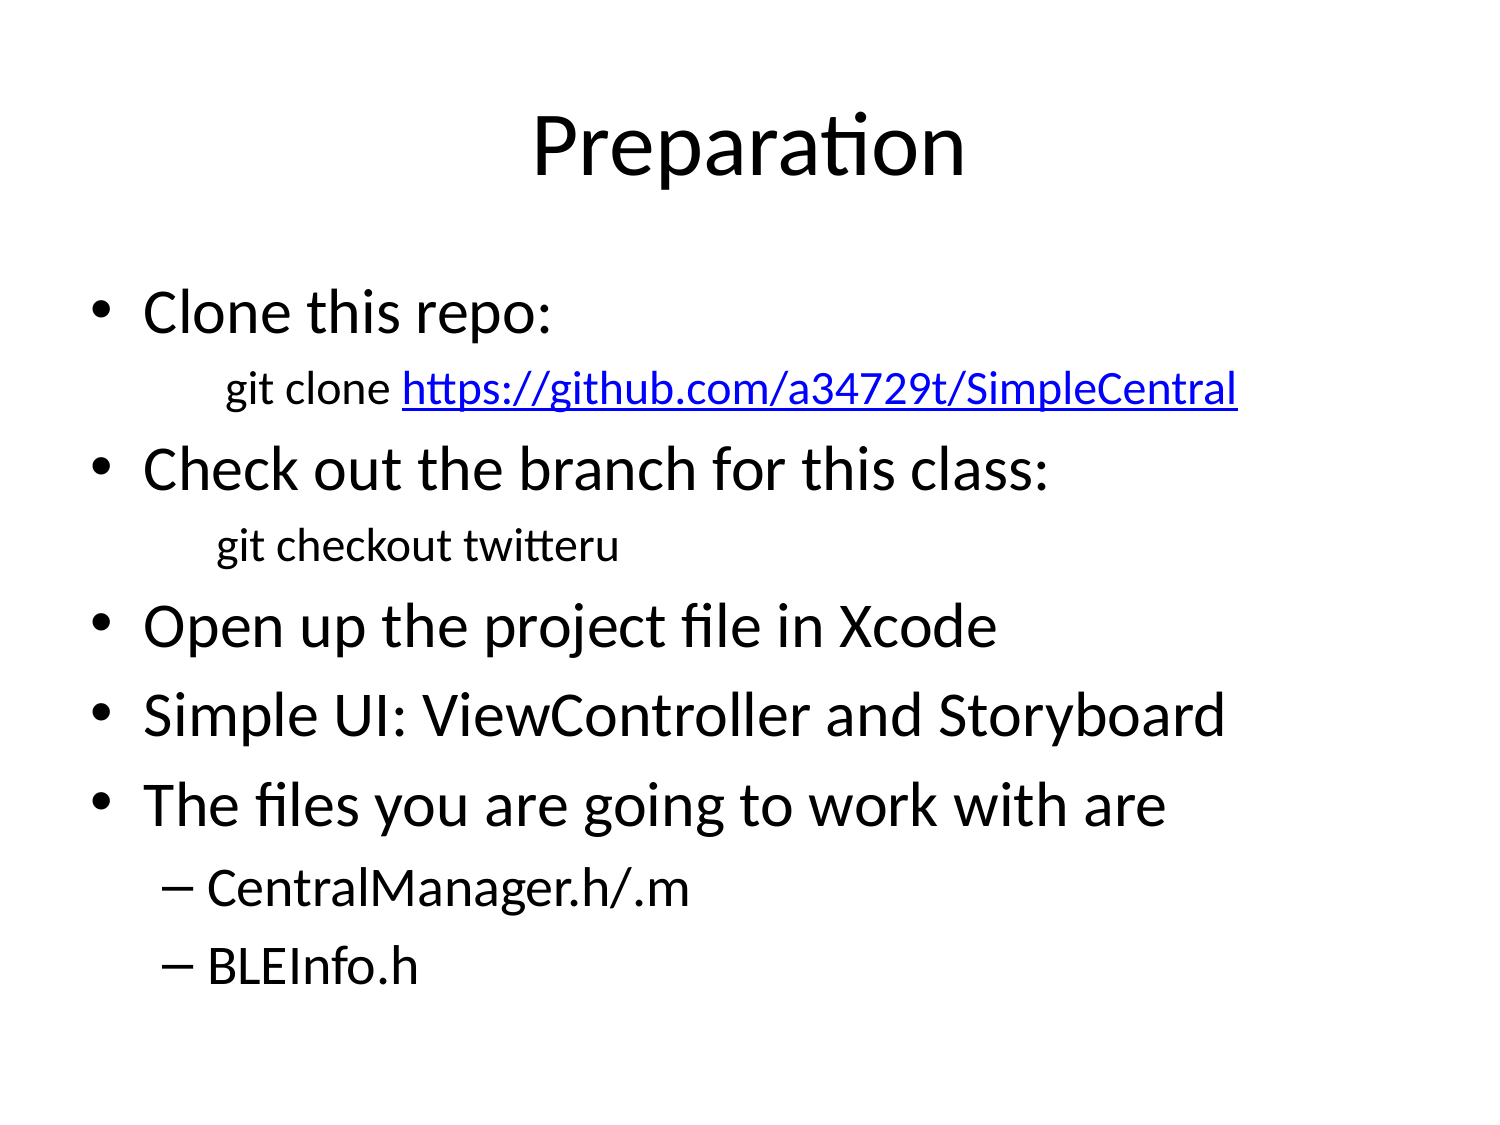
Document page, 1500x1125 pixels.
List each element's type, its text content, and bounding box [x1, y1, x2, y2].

title Preparation [75, 45, 1425, 233]
list Clone this repo: git clone https://github.com/a34729t/SimpleCentral Check out the branch for this class: git checkout twitteru Open up the project file in Xcode Simple UI: ViewController and Storyboard The files you are going to work with are CentralManager.h/.m BLEInfo.h [75, 262, 1425, 1005]
